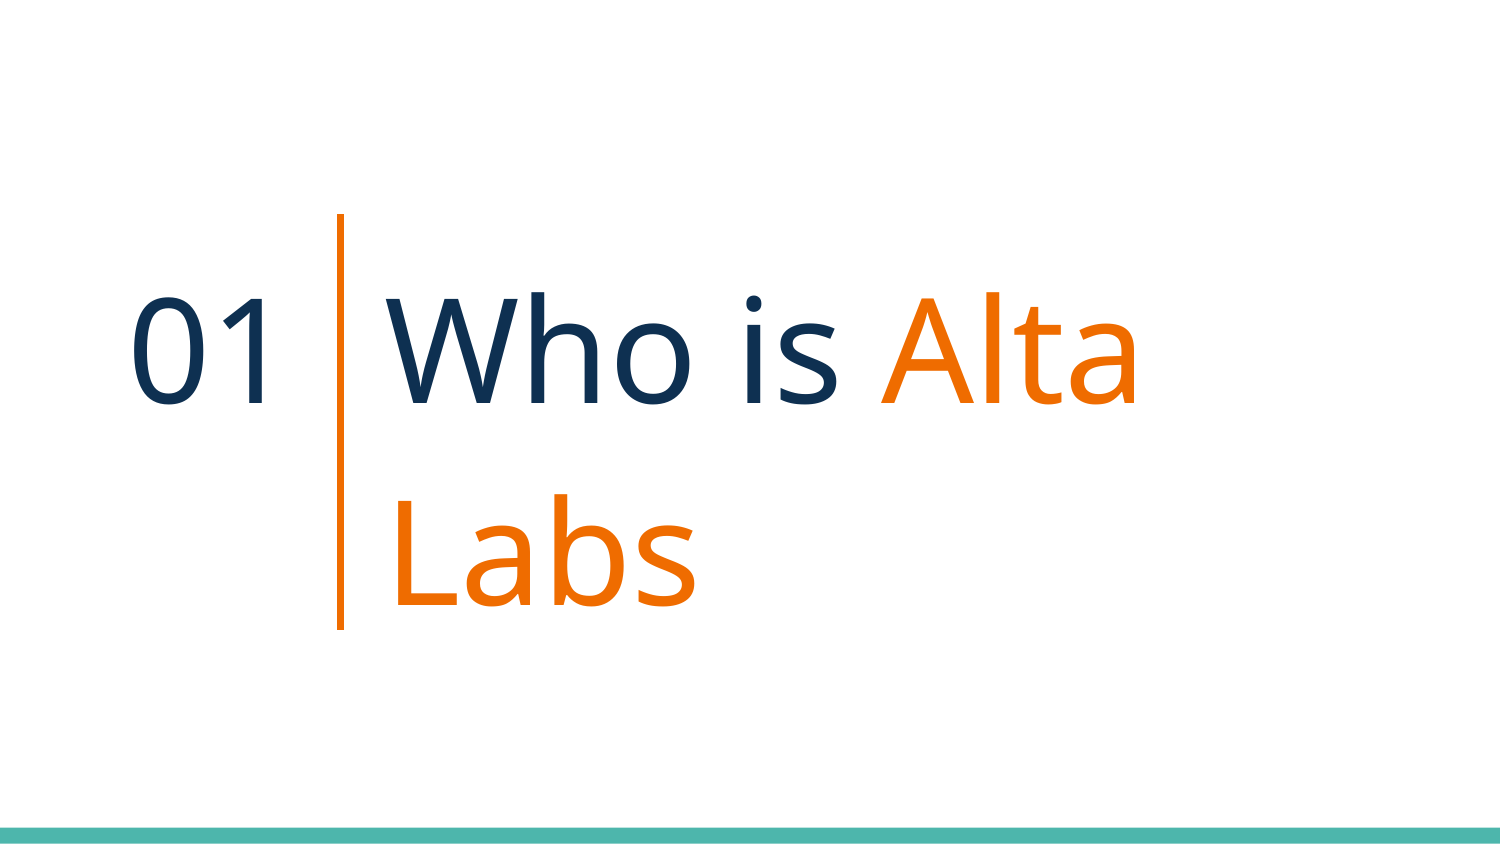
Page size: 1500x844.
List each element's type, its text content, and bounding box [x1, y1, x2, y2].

text_box 01 [37, 216, 309, 627]
text_box Who is Alta Labs [369, 216, 1424, 627]
